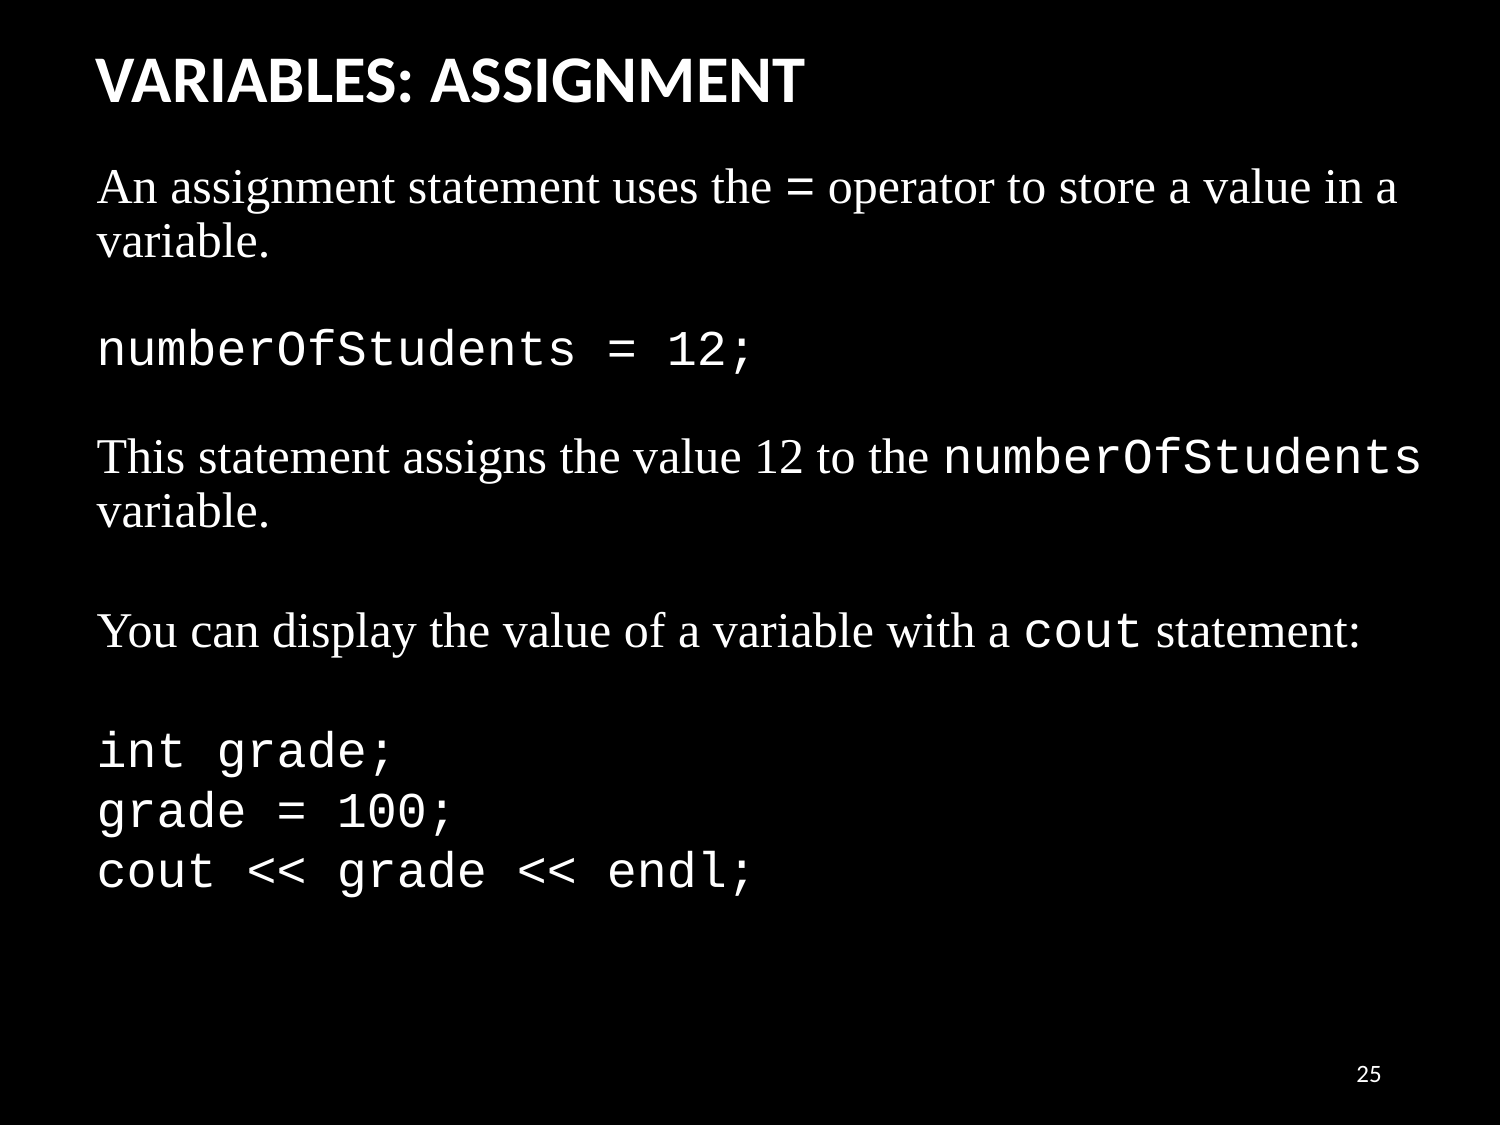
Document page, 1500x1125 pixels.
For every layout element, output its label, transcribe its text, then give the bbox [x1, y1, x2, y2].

text_box VARIABLES: ASSIGNMENT [80, 28, 821, 123]
text_box An assignment statement uses the = operator to store a value in a variable. numberOfStudents = 12; This statement assigns the value 12 to the numberOfStudents variable. You can display the value of a variable with a cout statement: int grade; grade = 100; cout << grade << endl; [81, 152, 1438, 1026]
slide_number 25 [1059, 1042, 1397, 1103]
